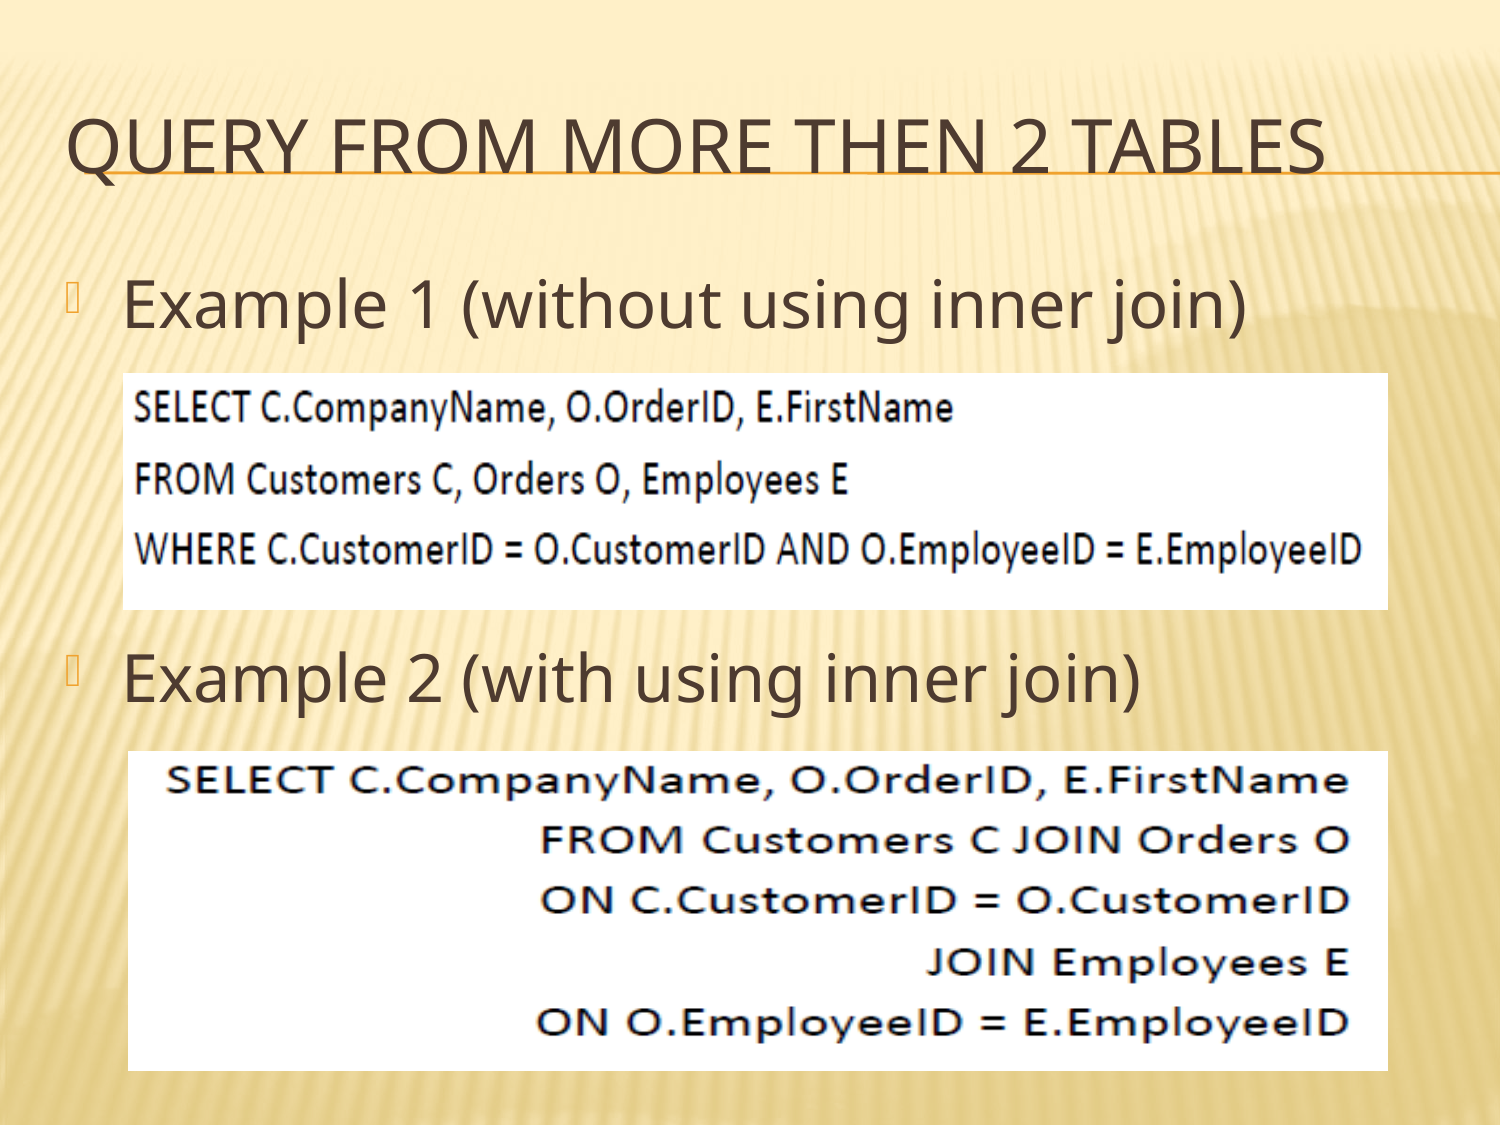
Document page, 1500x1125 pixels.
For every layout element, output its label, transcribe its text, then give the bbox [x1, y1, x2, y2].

title Query from more then 2 tables [50, 75, 1475, 213]
list Example 1 (without using inner join) Example 2 (with using inner join) [50, 254, 1475, 998]
picture [128, 751, 1389, 1071]
picture [123, 373, 1389, 610]
